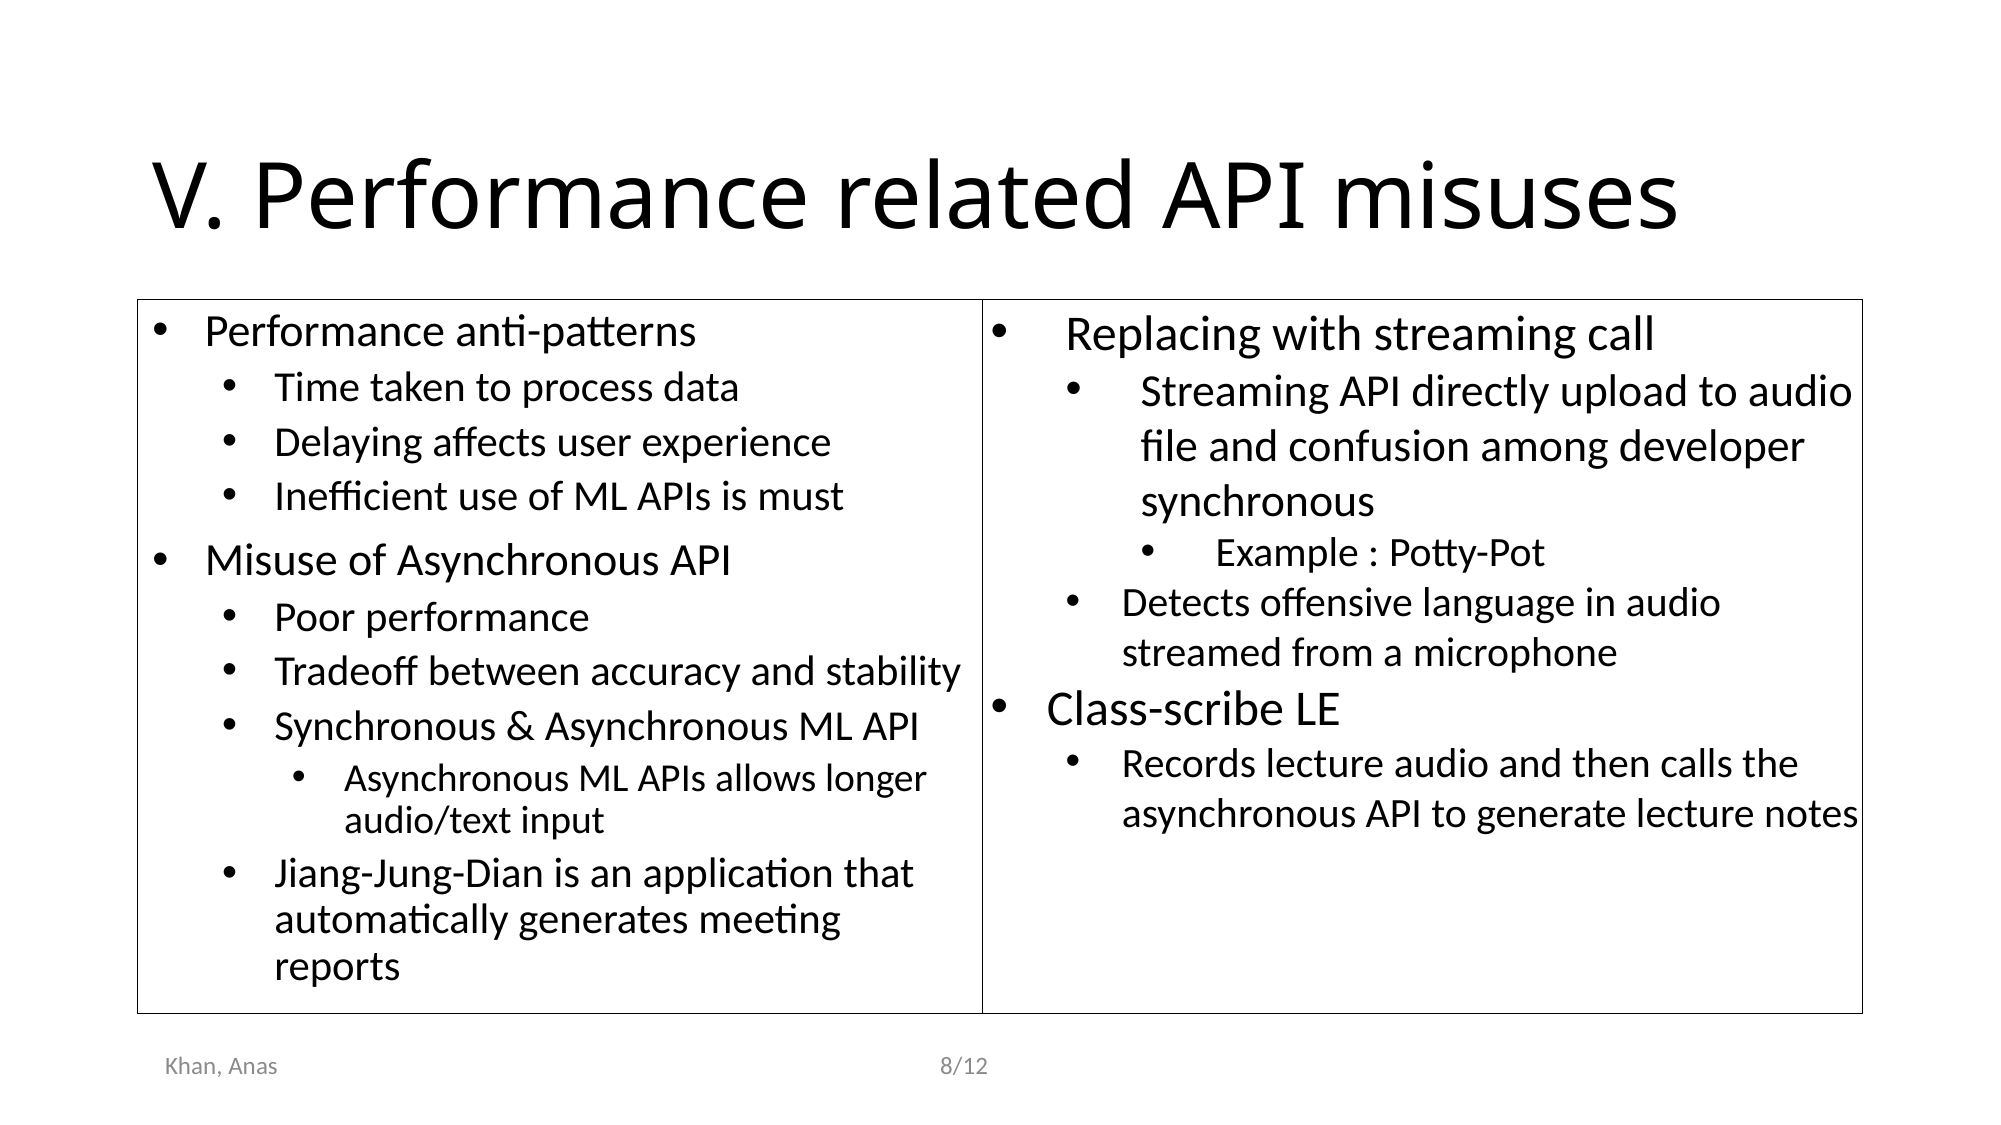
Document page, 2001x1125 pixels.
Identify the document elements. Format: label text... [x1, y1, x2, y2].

slide_number 8/12 [739, 1035, 1190, 1096]
text_box Performance anti-patterns Time taken to process data Delaying affects user experience Inefficient use of ML APIs is must Misuse of Asynchronous API Poor performance Tradeoff between accuracy and stability Synchronous & Asynchronous ML API Asynchronous ML APIs allows longer audio/text input Jiang-Jung-Dian is an application that automatically generates meeting reports [137, 299, 982, 1014]
text_box Khan, Anas [149, 1034, 600, 1095]
text_box [982, 893, 1863, 1014]
text_box V. Performance related API misuses [137, 59, 1863, 257]
text_box Replacing with streaming call Streaming API directly upload to audio file and confusion among developer synchronous Example : Potty-Pot Detects offensive language in audio streamed from a microphone Class-scribe LE Records lecture audio and then calls the asynchronous API to generate lecture notes [975, 292, 1893, 893]
